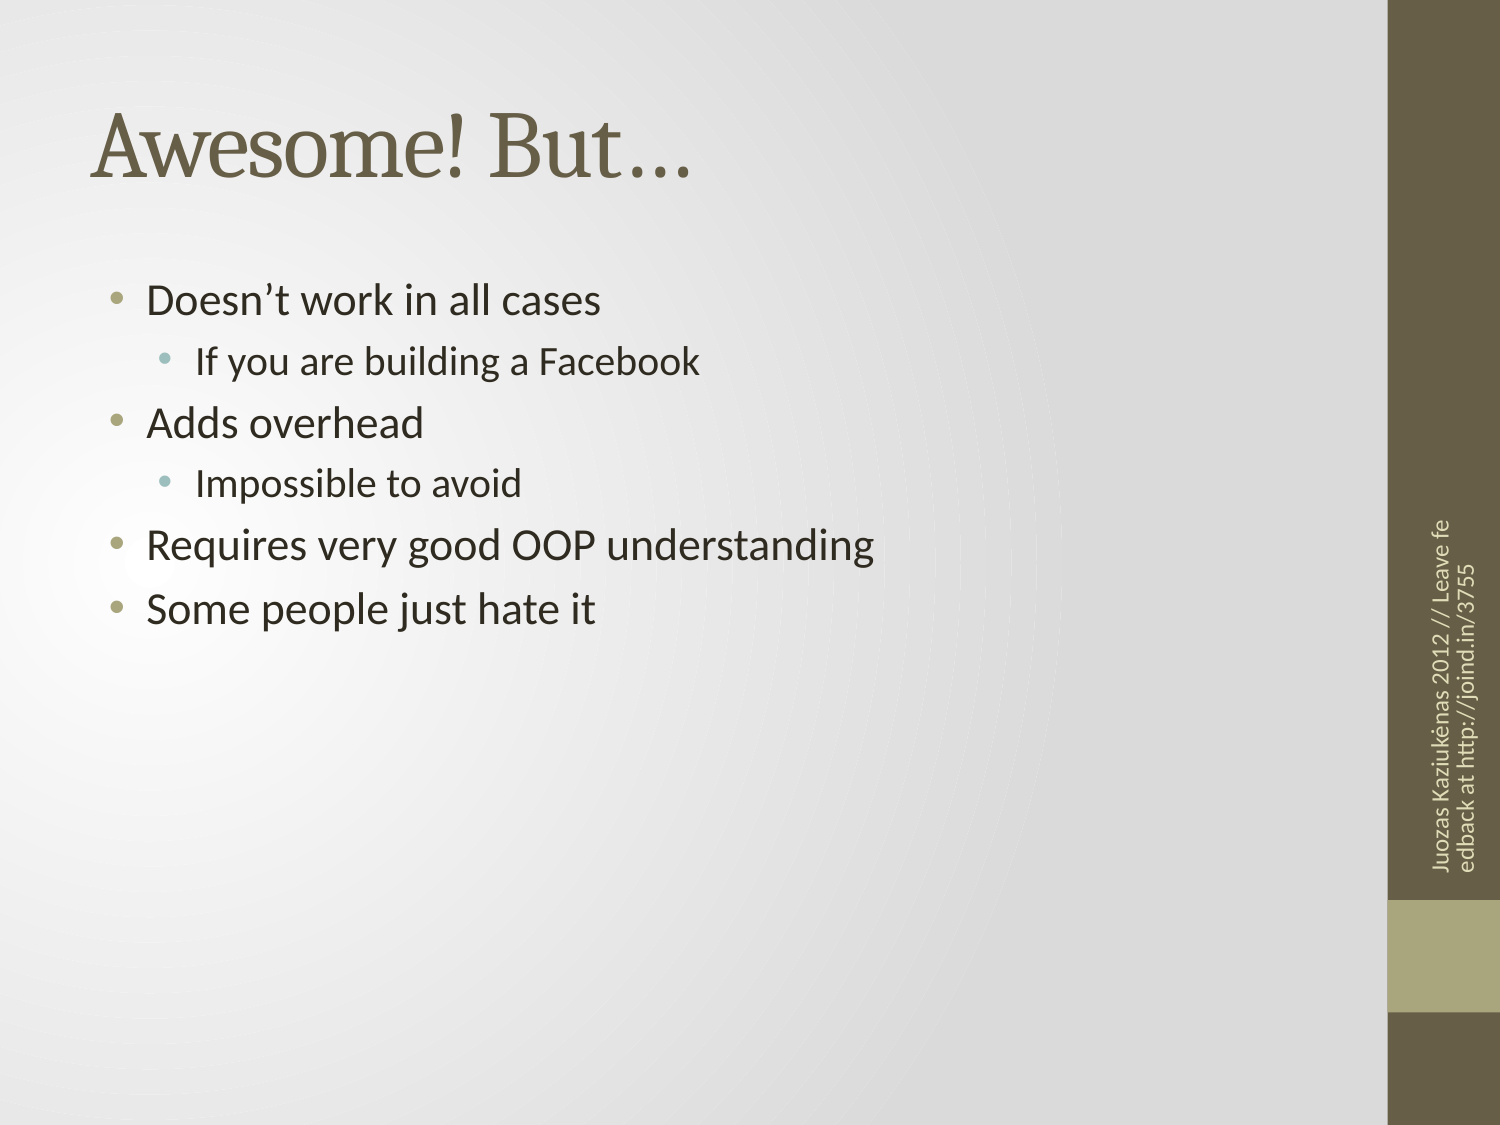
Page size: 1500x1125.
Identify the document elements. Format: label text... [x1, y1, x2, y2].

title Awesome! But… [75, 45, 1325, 233]
list Doesn’t work in all cases If you are building a Facebook Adds overhead Impossible to avoid Requires very good OOP understanding Some people just hate it [75, 262, 1325, 1050]
footer Juozas Kaziukėnas 2012 // Leave feedback at http://joind.in/3755 [1408, 500, 1469, 889]
